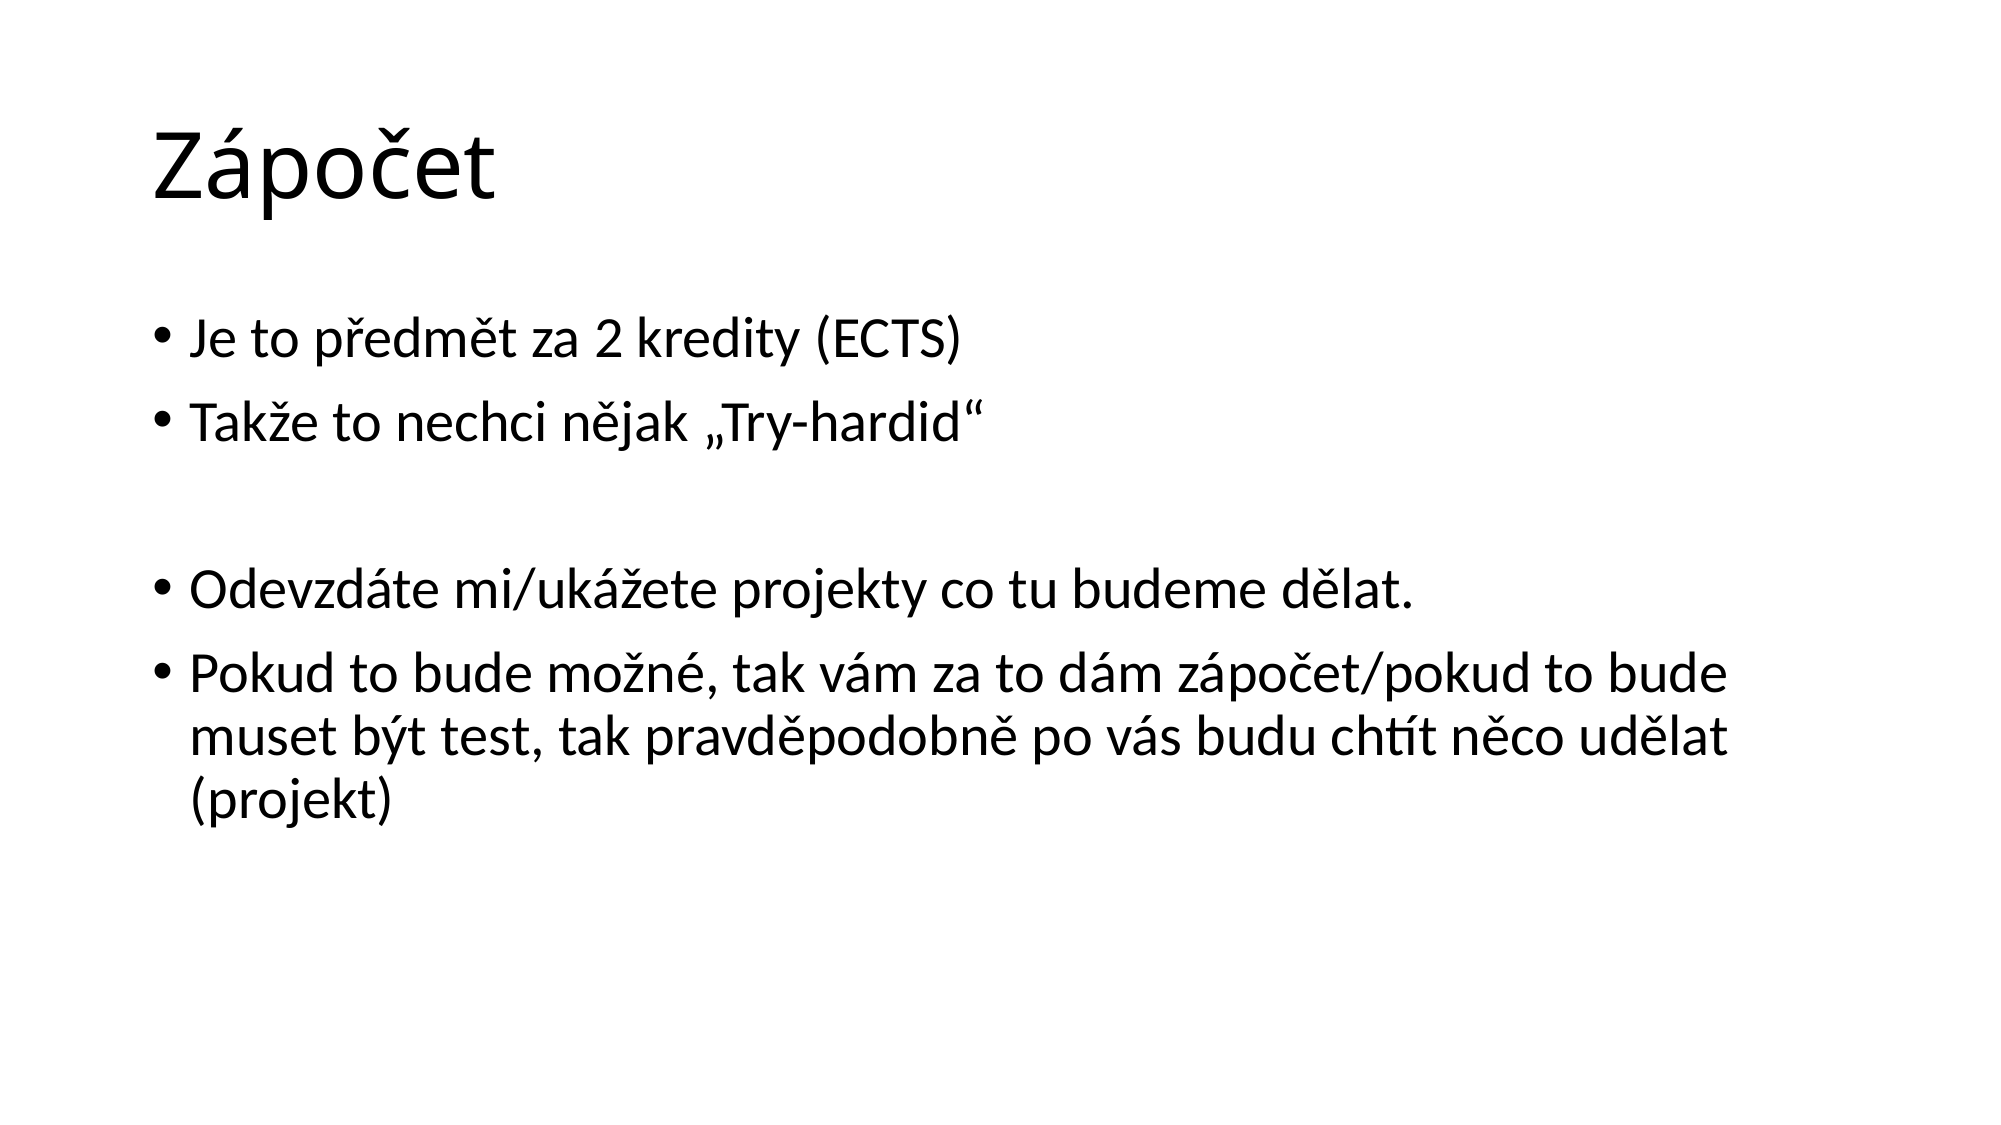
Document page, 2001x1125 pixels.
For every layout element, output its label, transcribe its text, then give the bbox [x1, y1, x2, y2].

title Zápočet [137, 59, 1863, 278]
list Je to předmět za 2 kredity (ECTS) Takže to nechci nějak „Try-hardid“ Odevzdáte mi/ukážete projekty co tu budeme dělat. Pokud to bude možné, tak vám za to dám zápočet/pokud to bude muset být test, tak pravděpodobně po vás budu chtít něco udělat (projekt) [137, 299, 1863, 1014]
